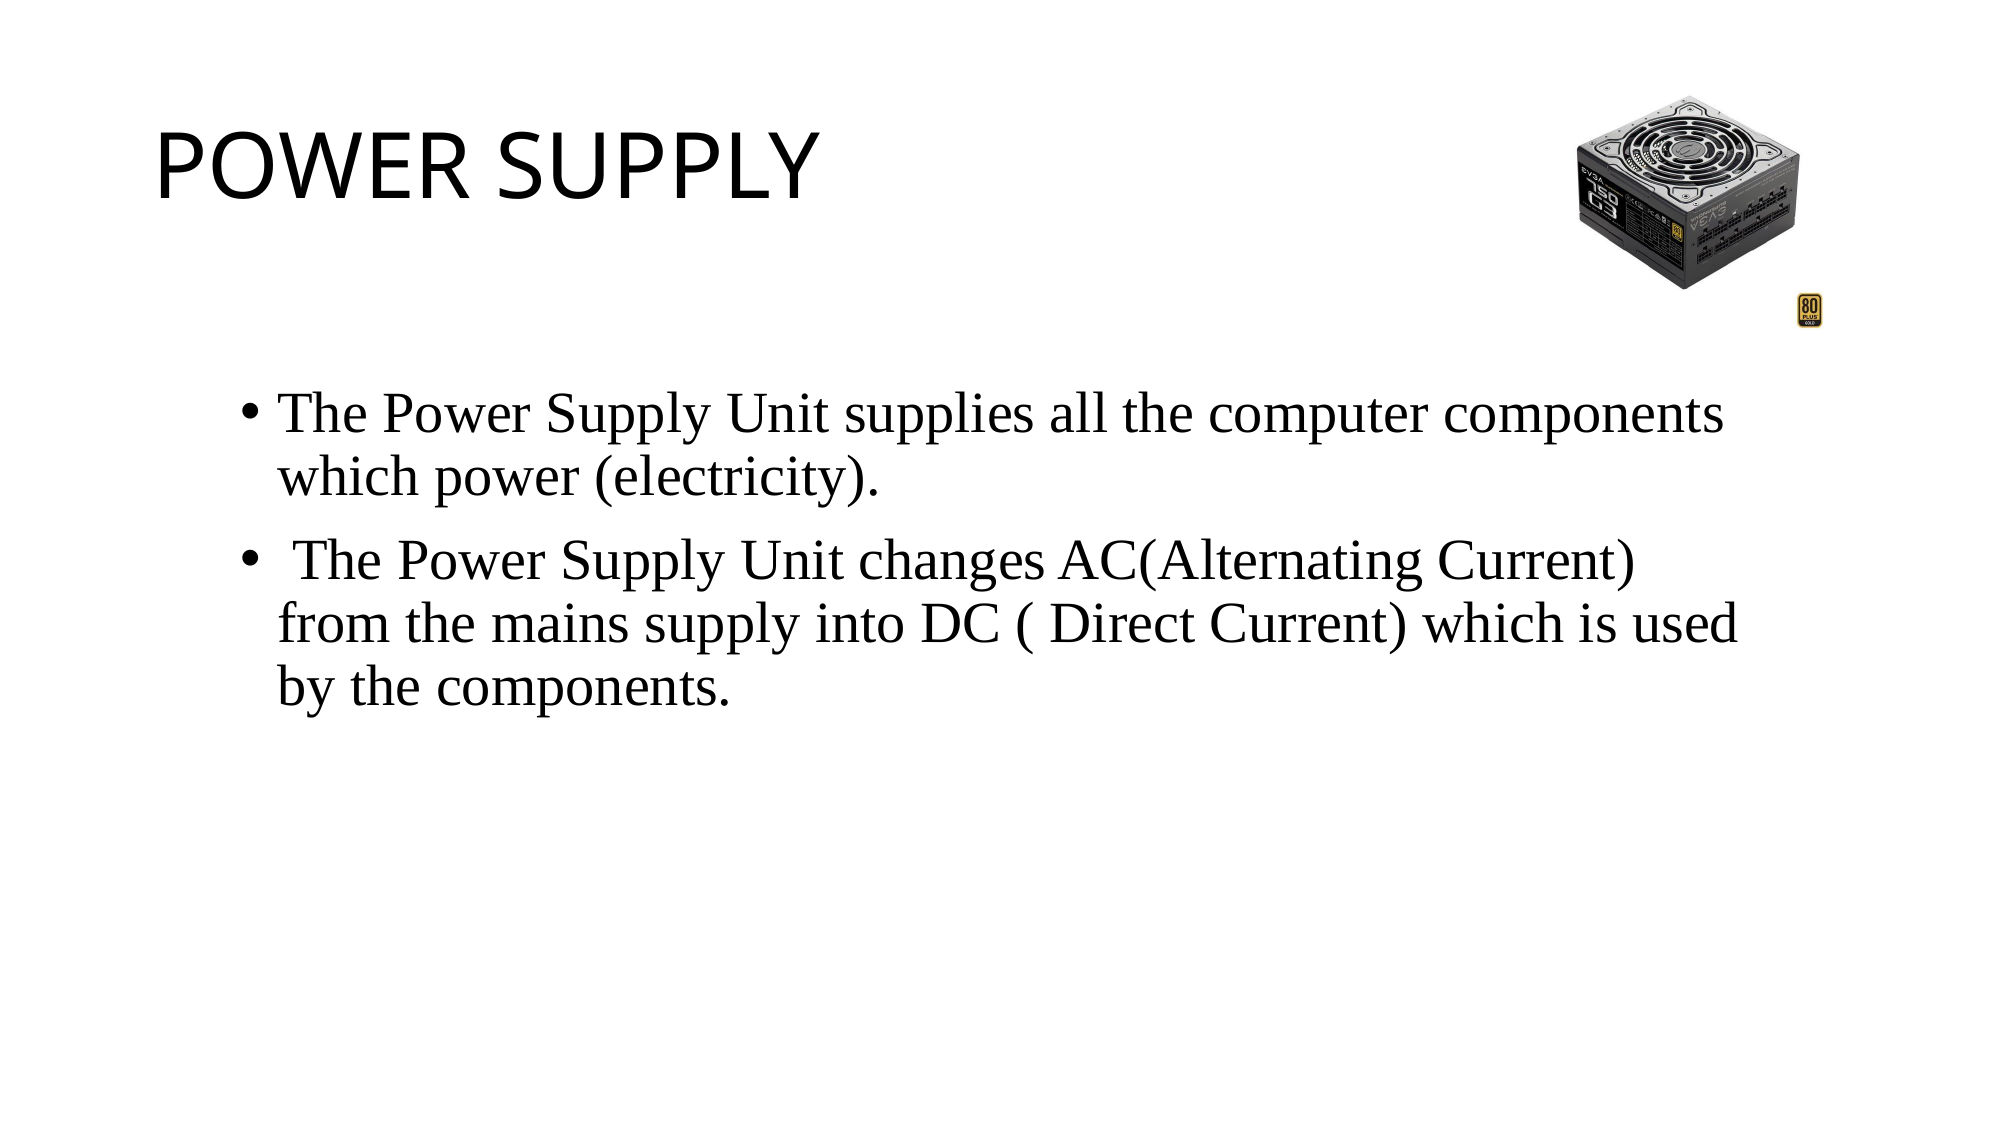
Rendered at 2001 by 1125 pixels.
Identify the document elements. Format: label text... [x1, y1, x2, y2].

list The Power Supply Unit supplies all the computer components which power (electricity). The Power Supply Unit changes AC(Alternating Current) from the mains supply into DC ( Direct Current) which is used by the components. [225, 375, 1778, 900]
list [1530, 93, 1846, 330]
title POWER SUPPLY [137, 59, 1863, 278]
